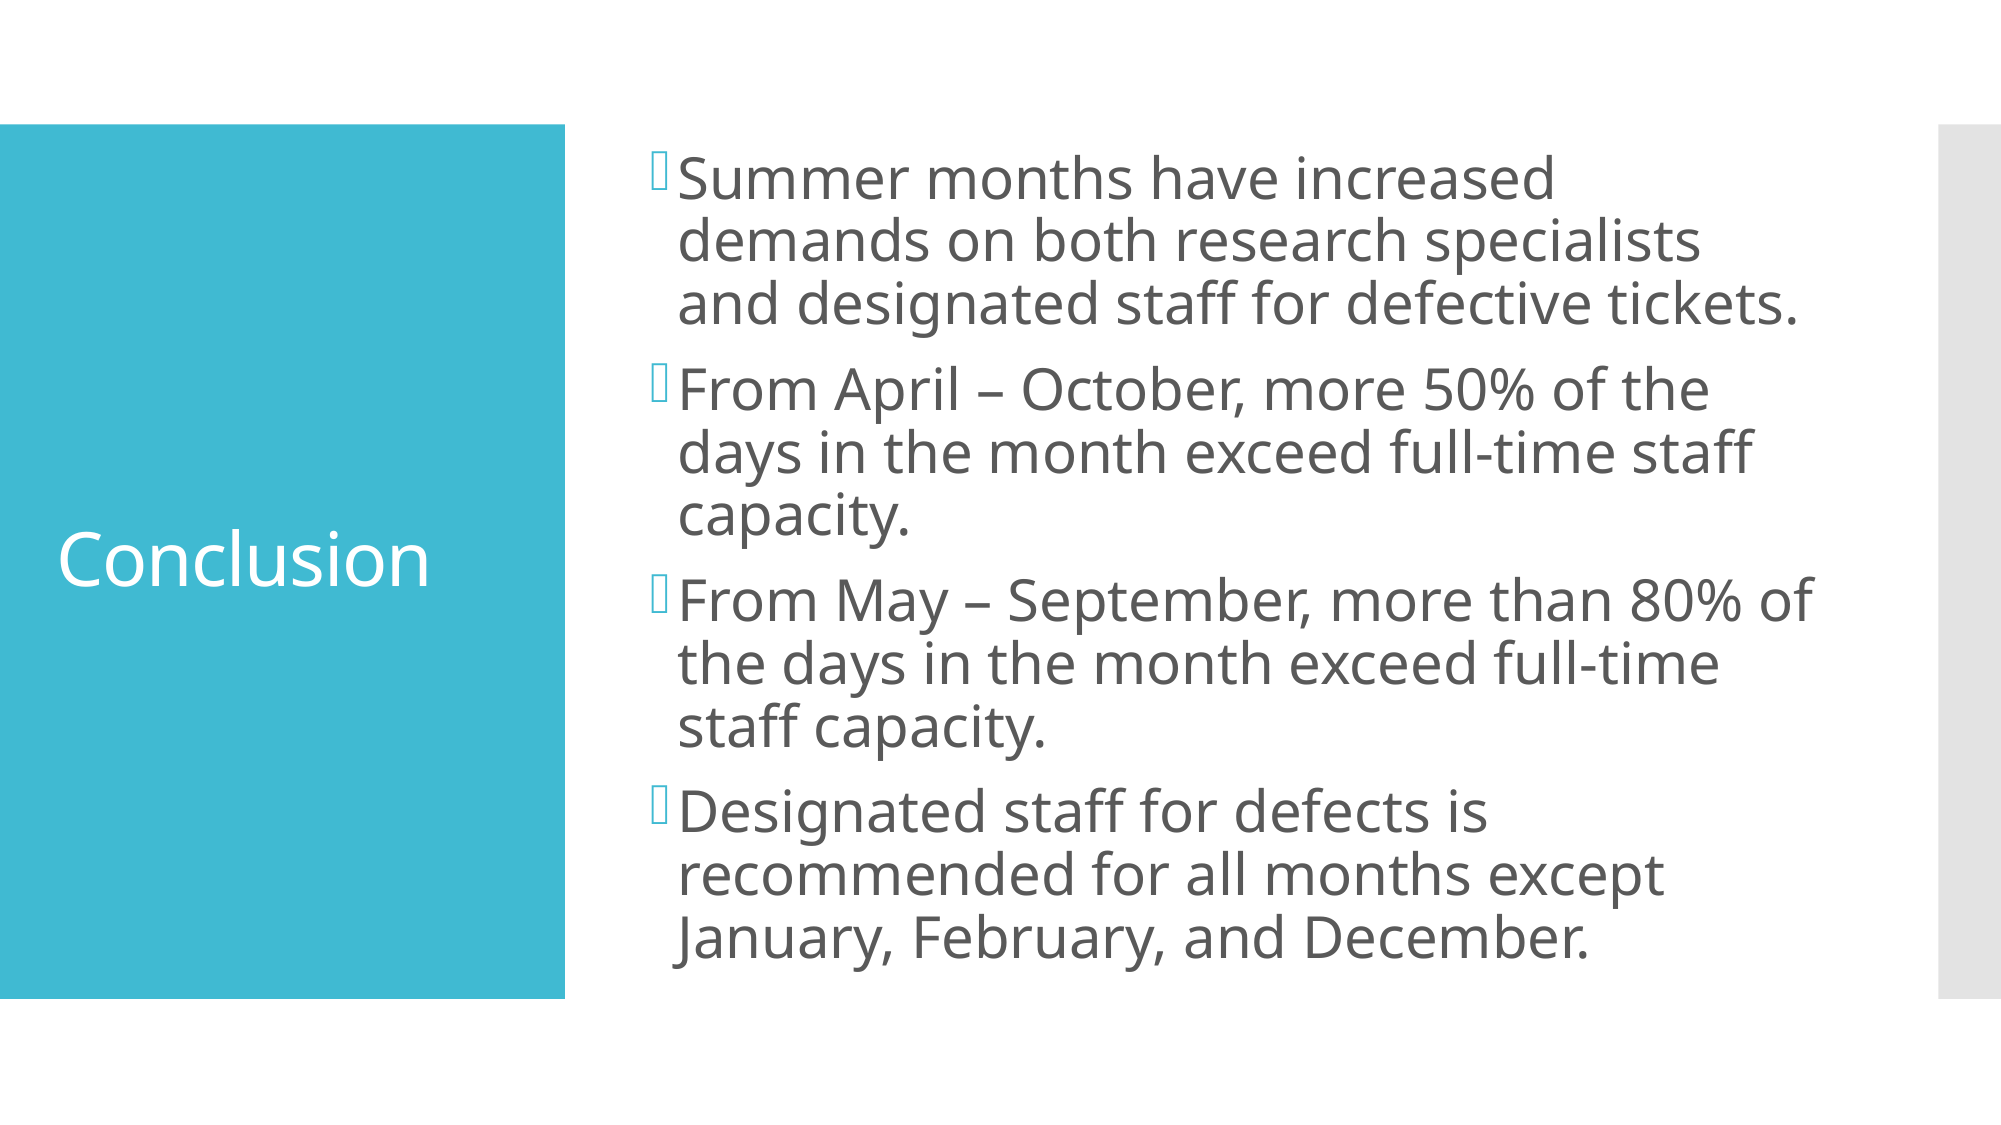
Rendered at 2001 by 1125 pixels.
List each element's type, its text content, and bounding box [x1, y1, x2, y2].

title Conclusion [41, 184, 525, 940]
list Summer months have increased demands on both research specialists and designated staff for defective tickets. From April – October, more 50% of the days in the month exceed full-time staff capacity. From May – September, more than 80% of the days in the month exceed full-time staff capacity. Designated staff for defects is recommended for all months except January, February, and December. [634, 141, 1835, 982]
